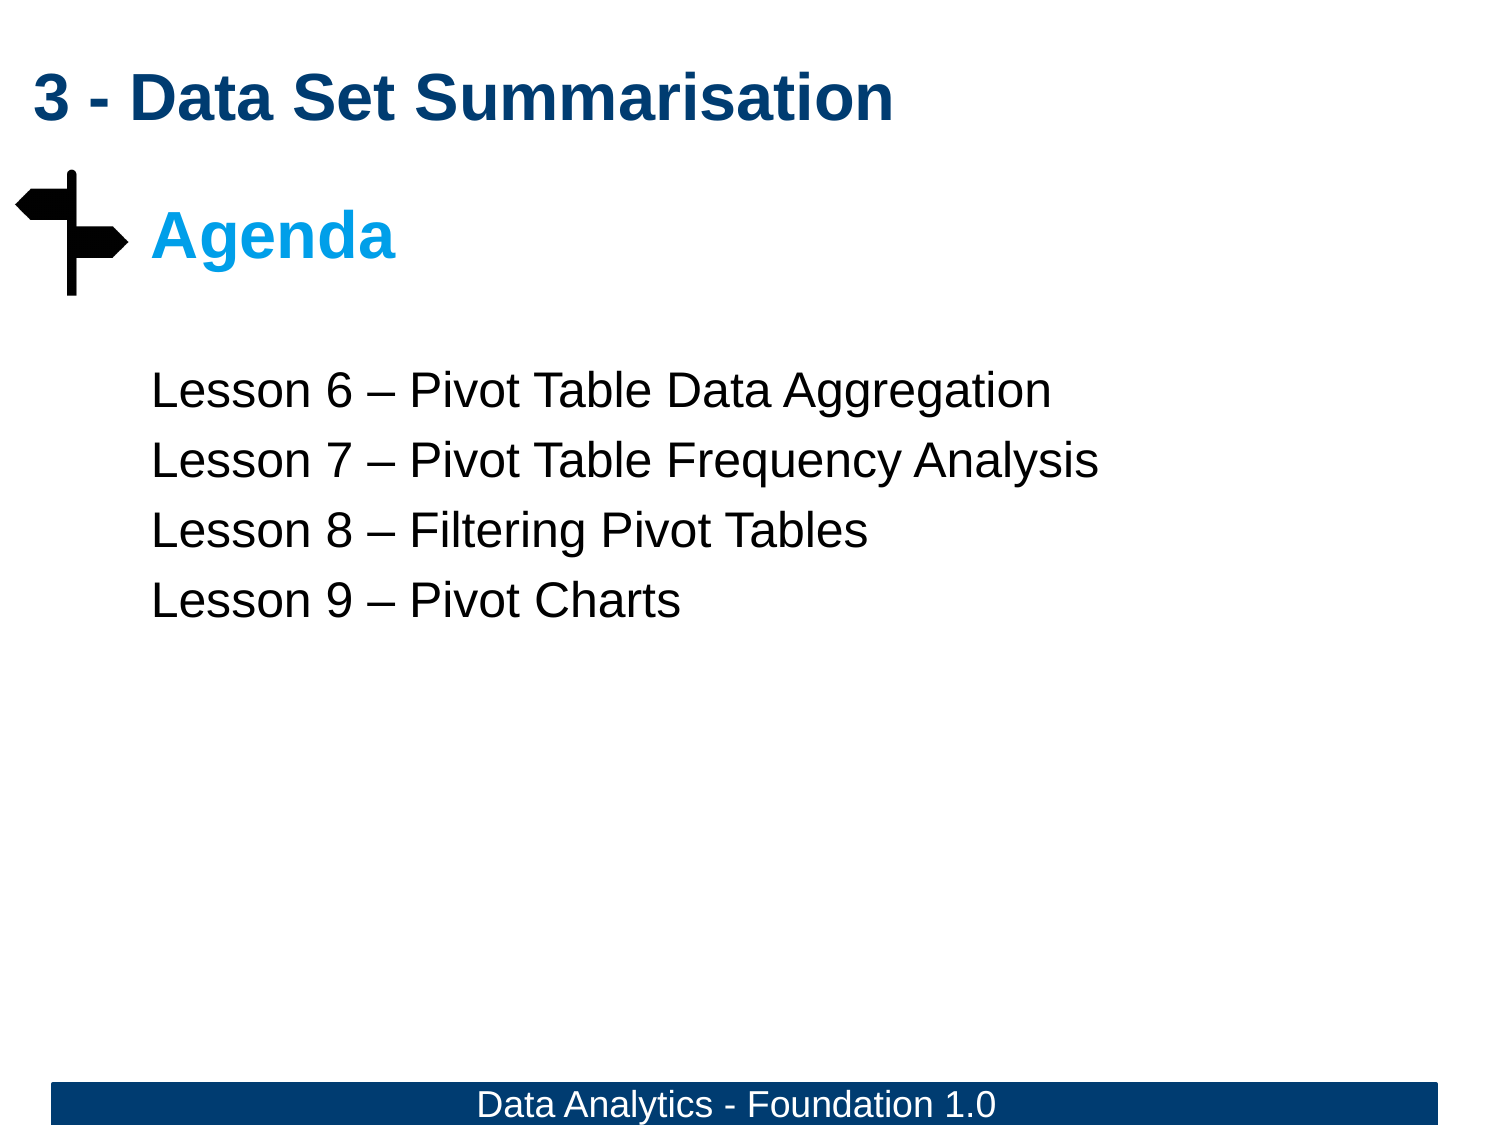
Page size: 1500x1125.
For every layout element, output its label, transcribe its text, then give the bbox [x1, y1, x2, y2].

title 3 - Data Set Summarisation [0, 0, 1500, 188]
list Agenda Lesson 6 – Pivot Table Data Aggregation Lesson 7 – Pivot Table Frequency Analysis Lesson 8 – Filtering Pivot Tables Lesson 9 – Pivot Charts [135, 184, 1412, 1047]
picture [0, 157, 148, 308]
footer Data Analytics - Foundation 1.0 [461, 1072, 1041, 1125]
